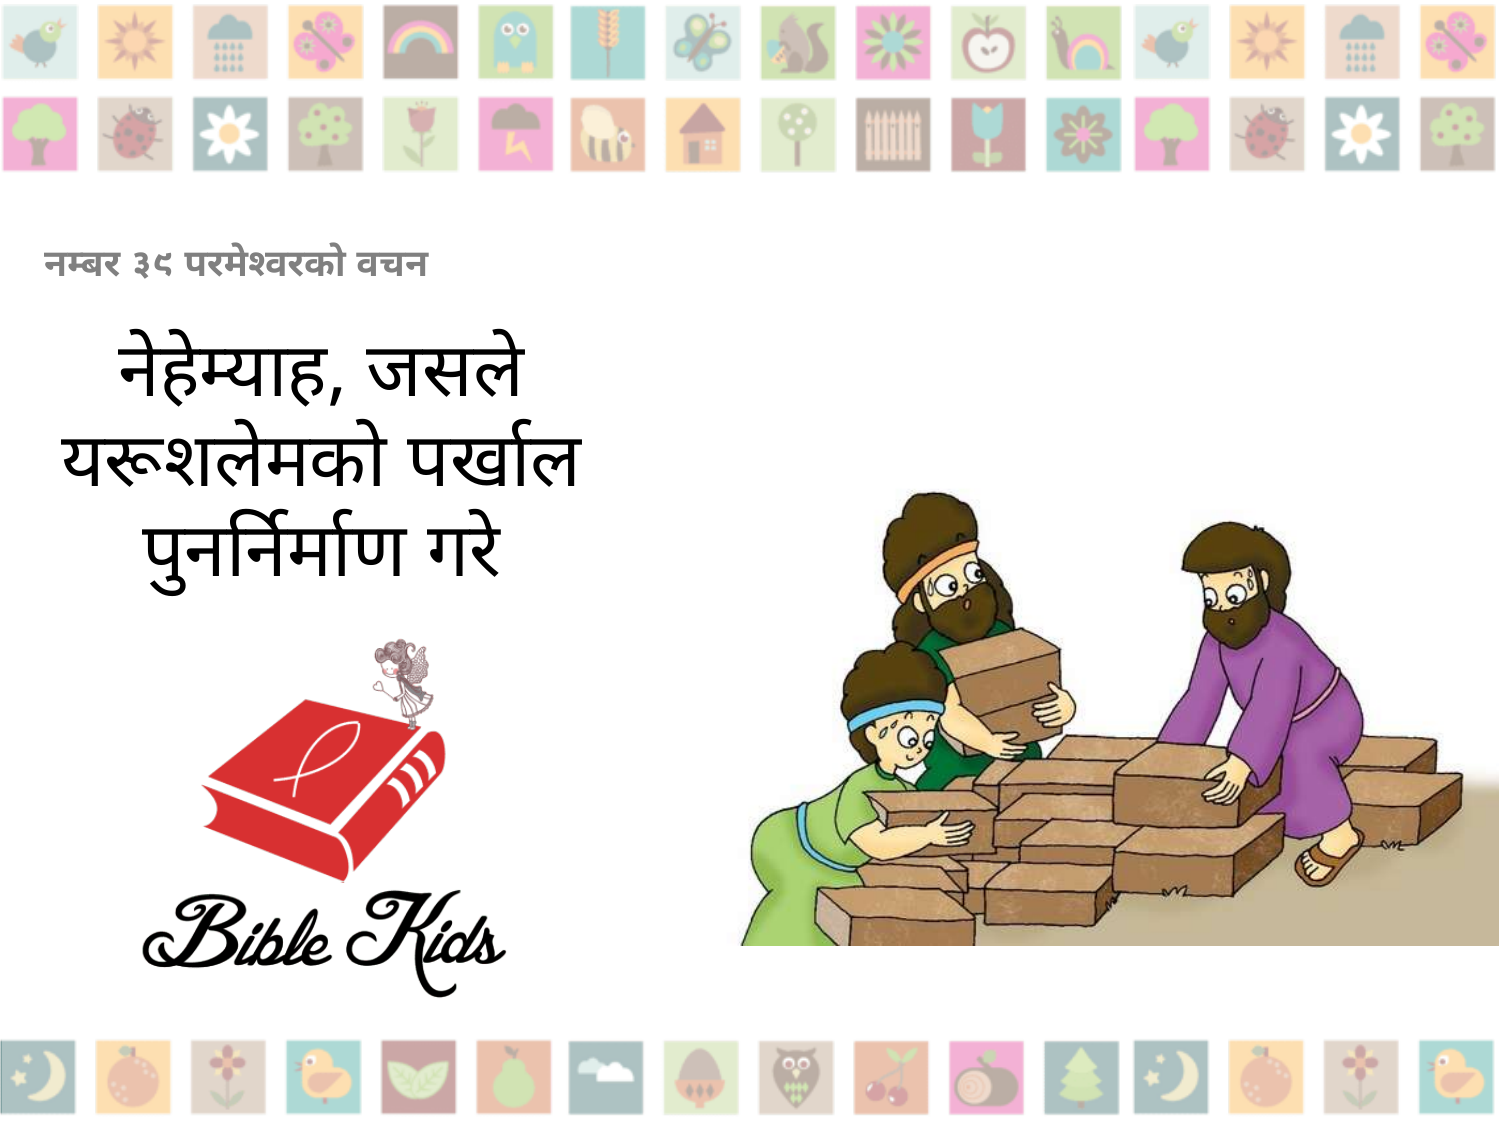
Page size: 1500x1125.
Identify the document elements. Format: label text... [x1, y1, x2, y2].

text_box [0, 3, 1500, 181]
picture [643, 320, 1500, 946]
text_box नम्बर ३९ परमेश्वरको वचन [29, 231, 543, 292]
text_box नेहेम्याह, जसले यरूशलेमको पर्खाल पुनर्निर्माण गरे [0, 314, 644, 600]
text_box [0, 1028, 1500, 1118]
picture [117, 600, 544, 1027]
